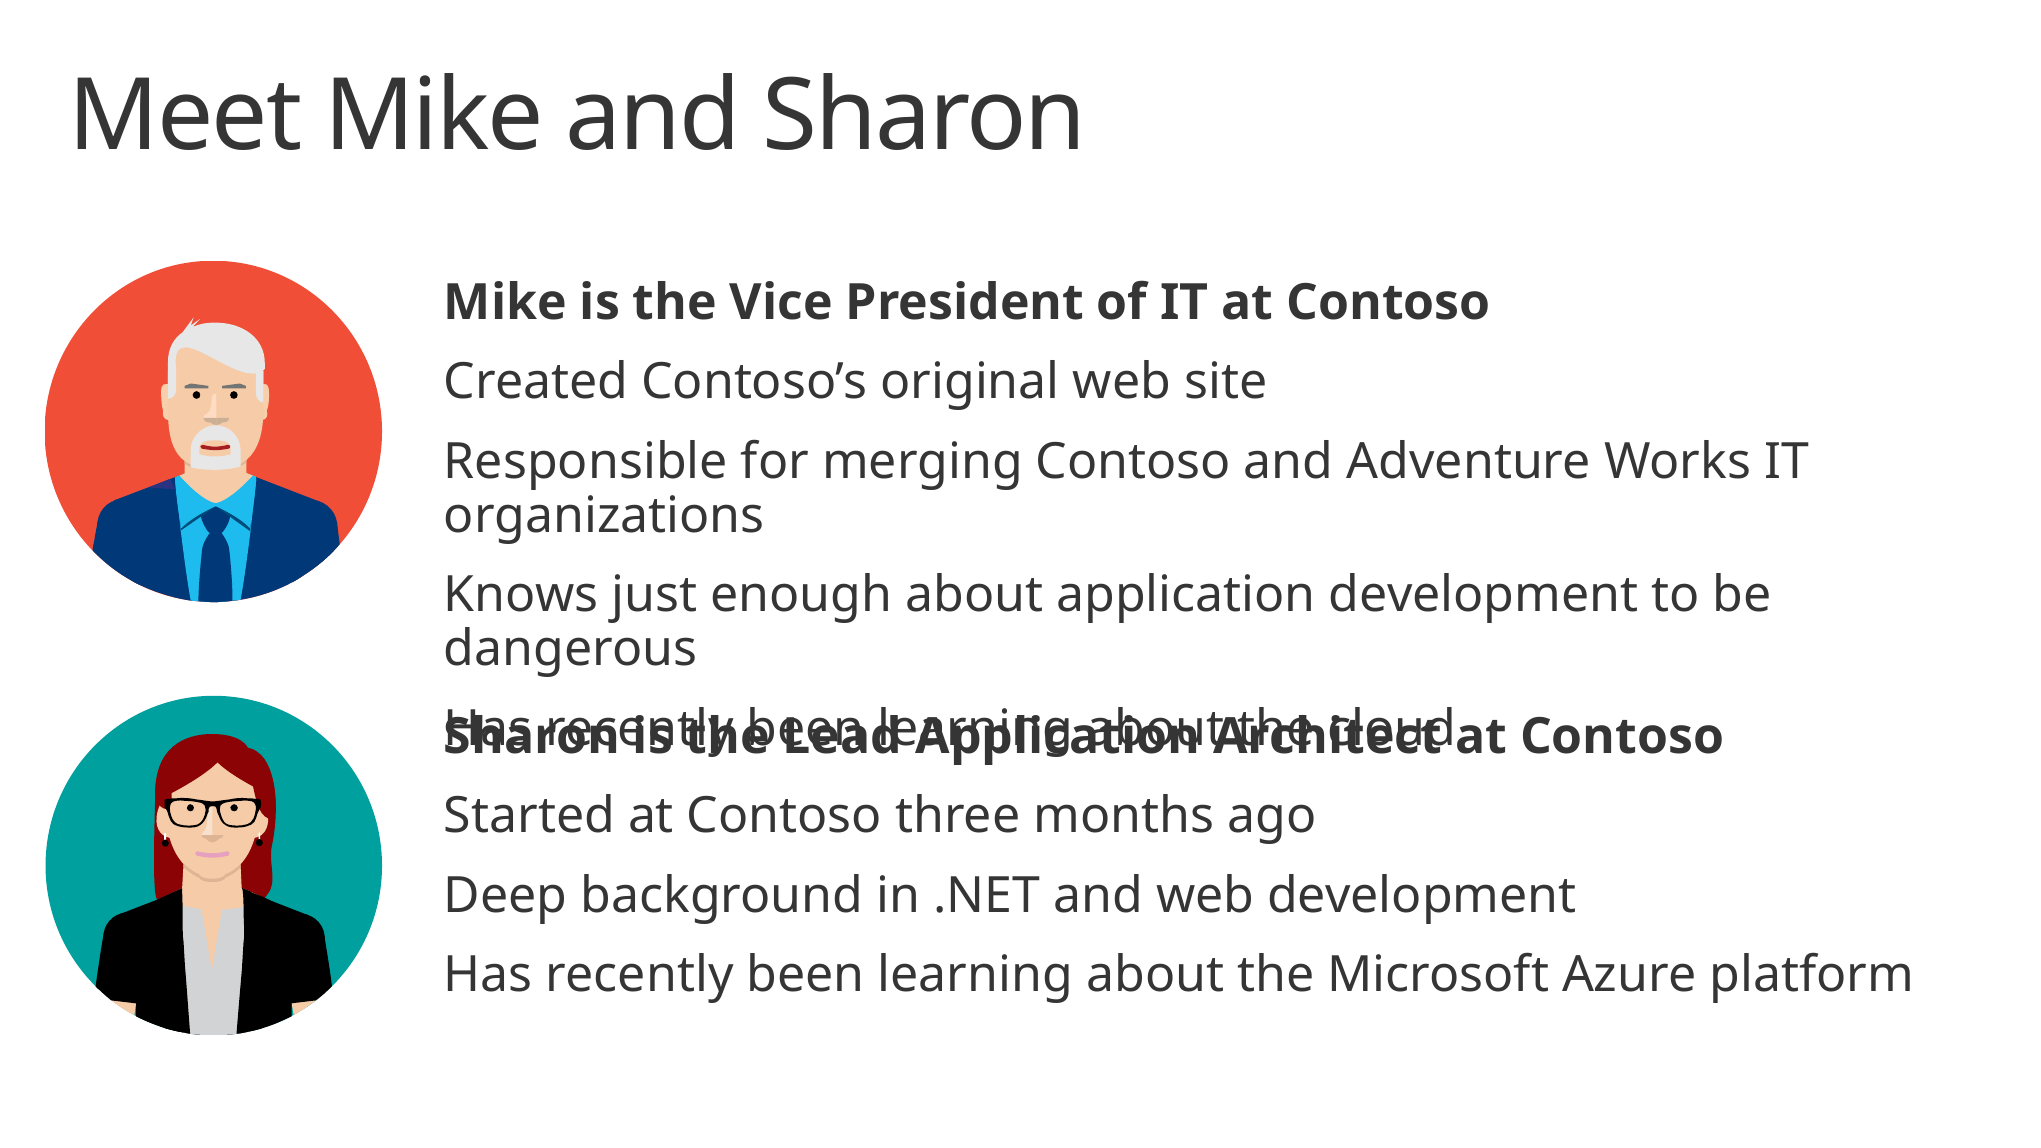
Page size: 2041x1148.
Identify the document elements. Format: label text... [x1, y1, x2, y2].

picture [44, 260, 383, 603]
text_box Sharon is the Lead Application Architect at Contoso Started at Contoso three months ago Deep background in .NET and web development Has recently been learning about the Microsoft Azure platform [420, 695, 1996, 1037]
text_box Mike is the Vice President of IT at Contoso Created Contoso’s original web site Responsible for merging Contoso and Adventure Works IT organizations Knows just enough about application development to be dangerous Has recently been learning about the cloud [420, 261, 1996, 603]
text_box Meet Mike and Sharon [45, 48, 1996, 199]
picture [44, 695, 383, 1036]
